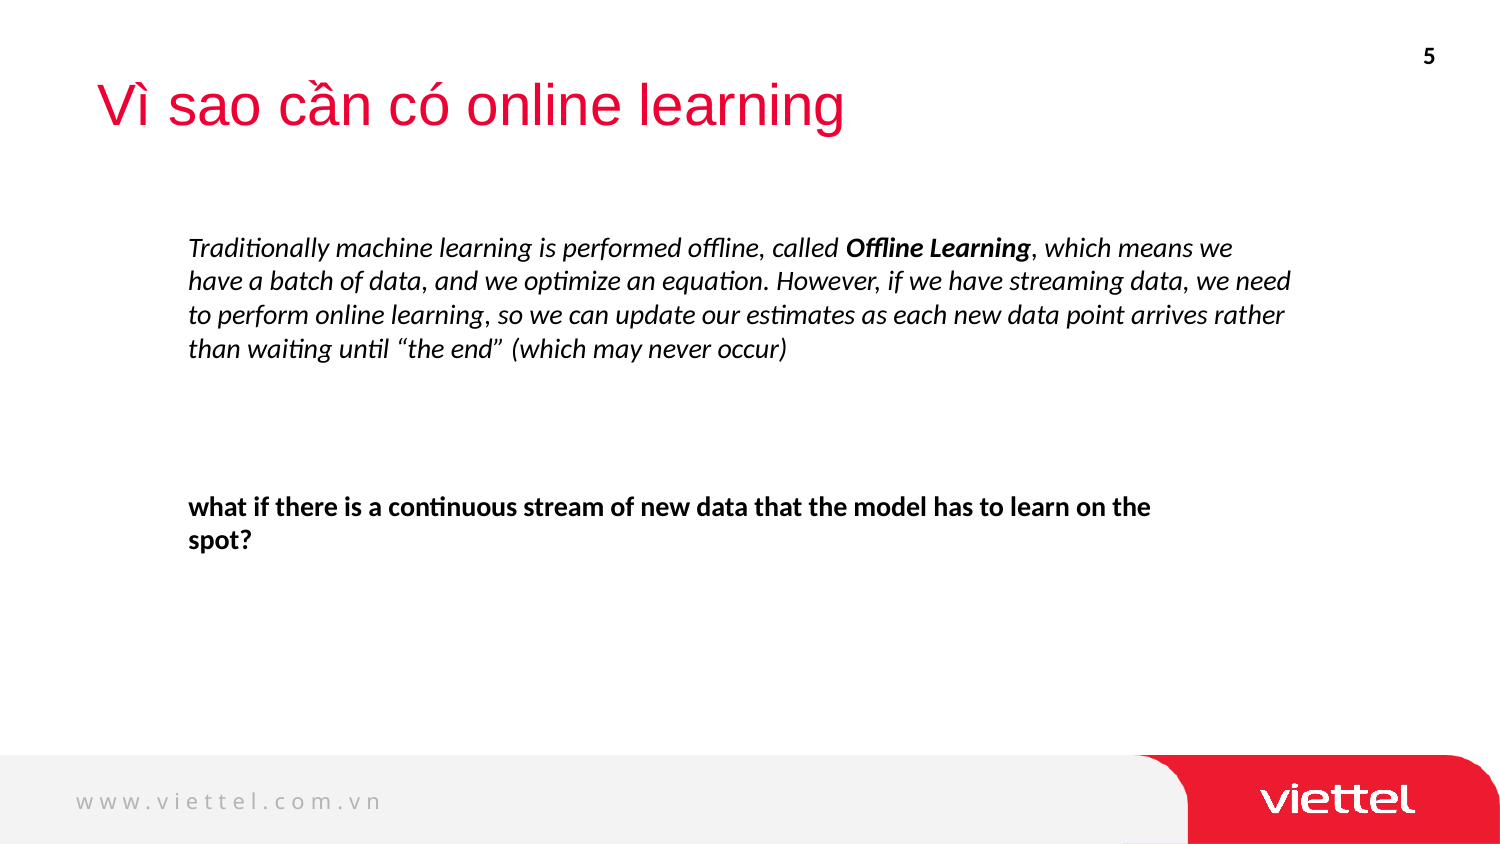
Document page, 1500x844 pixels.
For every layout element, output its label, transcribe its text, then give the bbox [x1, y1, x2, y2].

text_box what if there is a continuous stream of new data that the model has to learn on the spot? [173, 480, 1224, 563]
text_box Vì sao cần có online learning [82, 59, 1118, 145]
slide_number 5 [1113, 32, 1451, 78]
text_box Traditionally machine learning is performed offline, called Offline Learning, which means we have a batch of data, and we optimize an equation. However, if we have streaming data, we need to perform online learning, so we can update our estimates as each new data point arrives rather than waiting until “the end” (which may never occur) [173, 221, 1309, 372]
picture [0, 755, 1500, 844]
